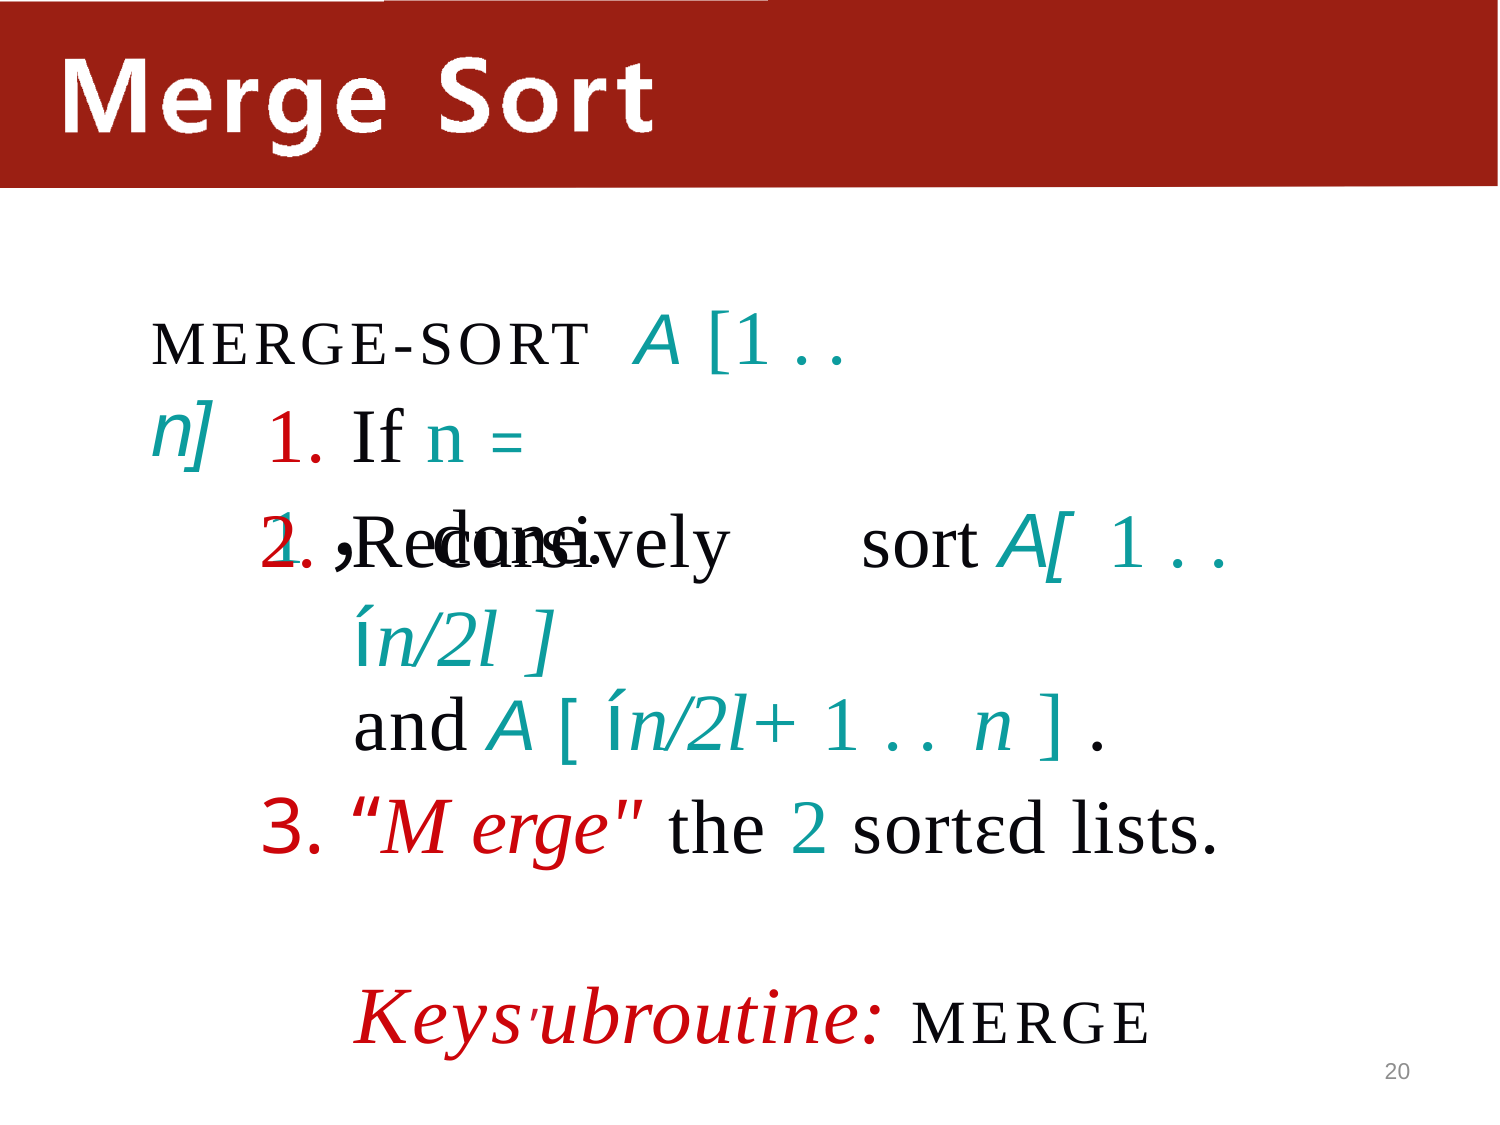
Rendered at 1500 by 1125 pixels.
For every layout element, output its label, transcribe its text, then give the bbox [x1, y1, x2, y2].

text_box 1. If n = 1，done. [264, 375, 817, 479]
text_box 20 [1382, 1056, 1413, 1086]
text_box [0, 0, 1498, 188]
text_box MERGE-SORT A [1 .. n] [149, 287, 922, 381]
text_box Recursively sort A[ 1 . . ín/2l ] and A [ ín/2l+ 1 .. n ] . “M erge" the 2 sortεd lists. Keys’ubroutine: MERGE [257, 483, 1340, 962]
